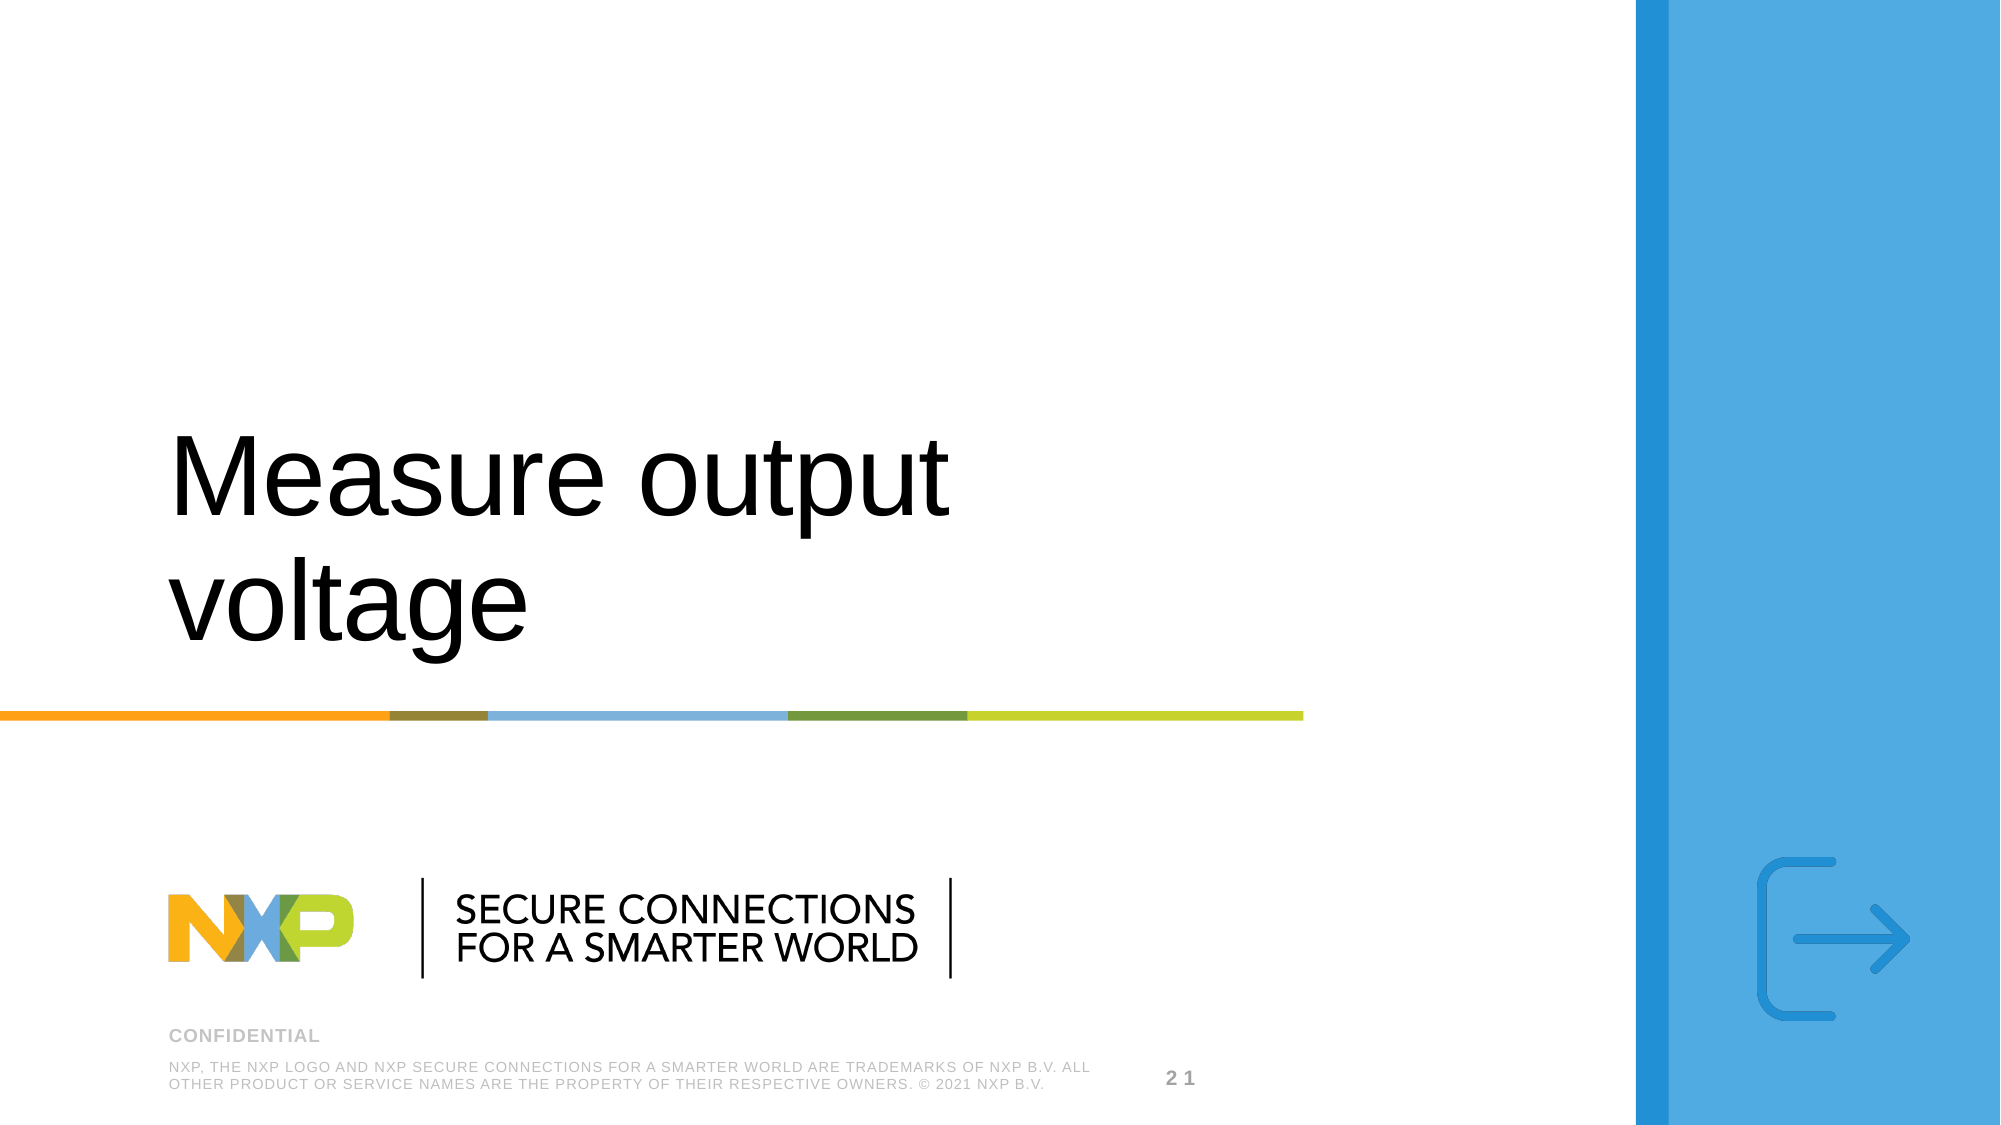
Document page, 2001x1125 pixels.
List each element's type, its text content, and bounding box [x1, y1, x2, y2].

picture [1751, 857, 1916, 1021]
picture [101, 827, 1019, 1029]
title Measure output voltage [153, 267, 1304, 671]
